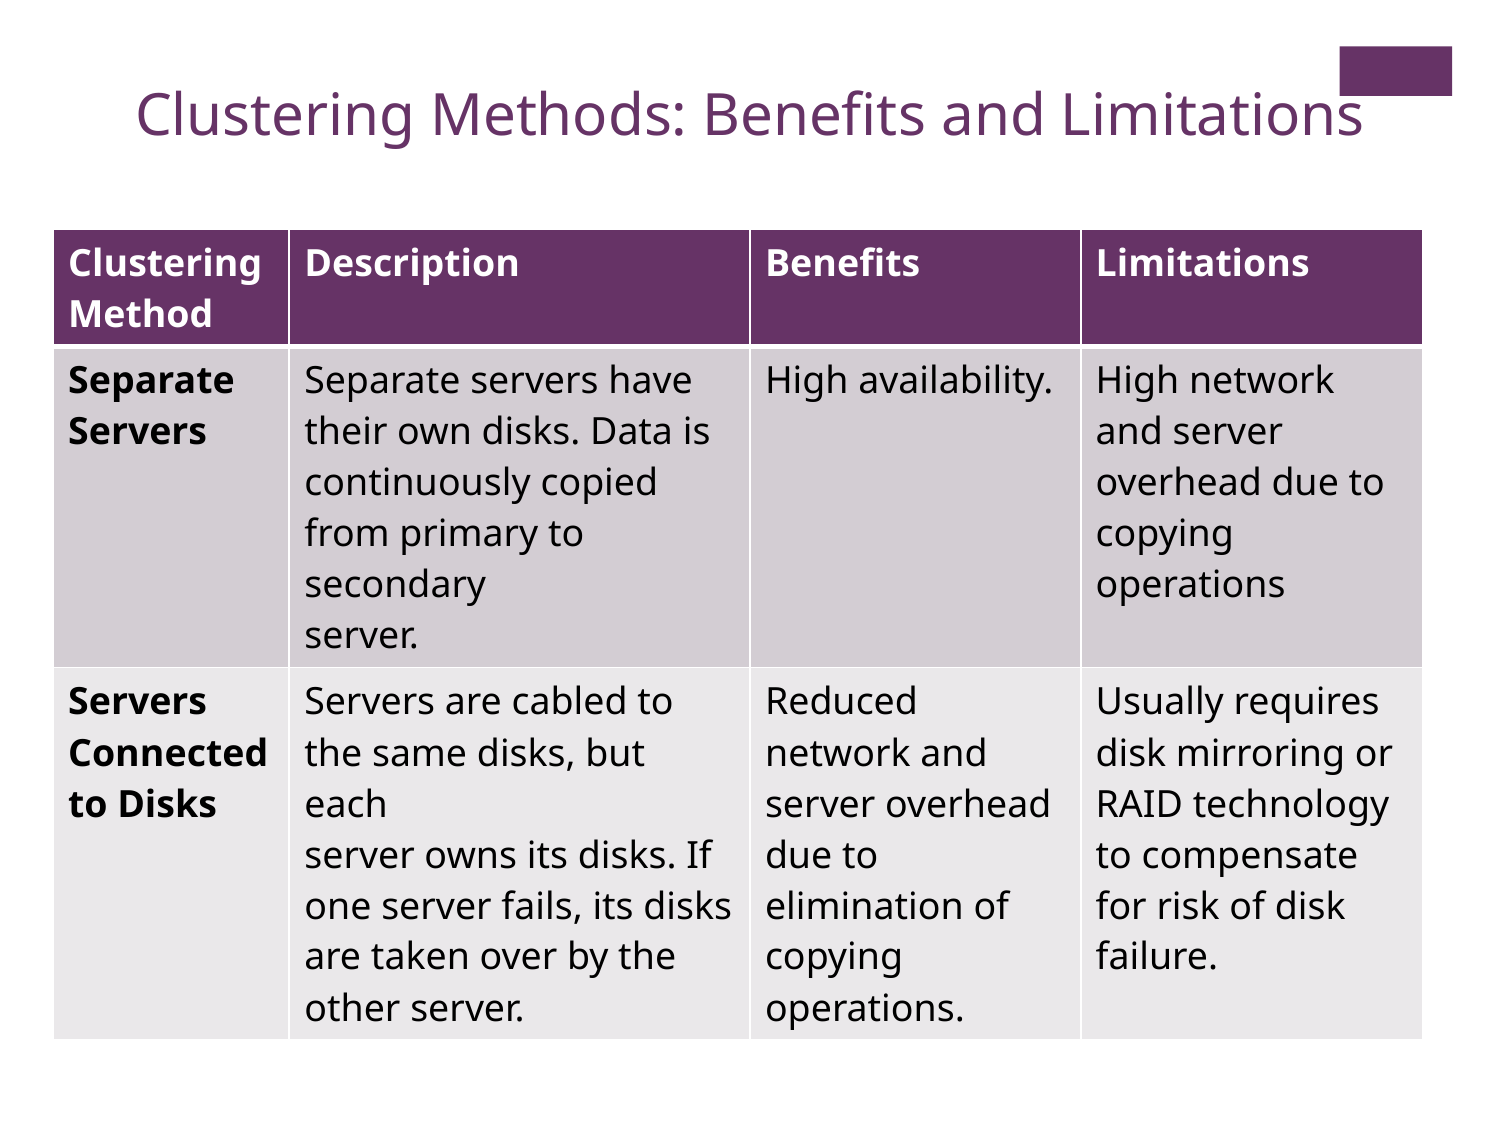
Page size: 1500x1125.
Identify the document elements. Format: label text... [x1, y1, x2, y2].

table_cell Reduced network and server overhead due to elimination of copying operations. [751, 668, 1080, 1039]
table_cell Servers Connected to Disks [54, 668, 288, 1039]
table_cell Usually requires disk mirroring or RAID technology to compensate for risk of disk failure. [1082, 668, 1422, 1039]
table_cell High network and server overhead due to copying operations [1082, 349, 1422, 667]
table_header Limitations [1082, 230, 1422, 344]
table_header Description [290, 230, 749, 344]
table_cell Separate Servers [54, 349, 288, 667]
table_header Benefits [751, 230, 1080, 344]
title Clustering Methods: Benefits and Limitations [0, 0, 1500, 184]
table_cell High availability. [751, 349, 1080, 667]
table_header Clustering Method [54, 230, 288, 344]
table_cell Servers are cabled to the same disks, but each server owns its disks. If one server fails, its disks are taken over by the other server. [290, 668, 749, 1039]
table_cell Separate servers have their own disks. Data is continuously copied from primary to secondary server. [290, 349, 749, 667]
